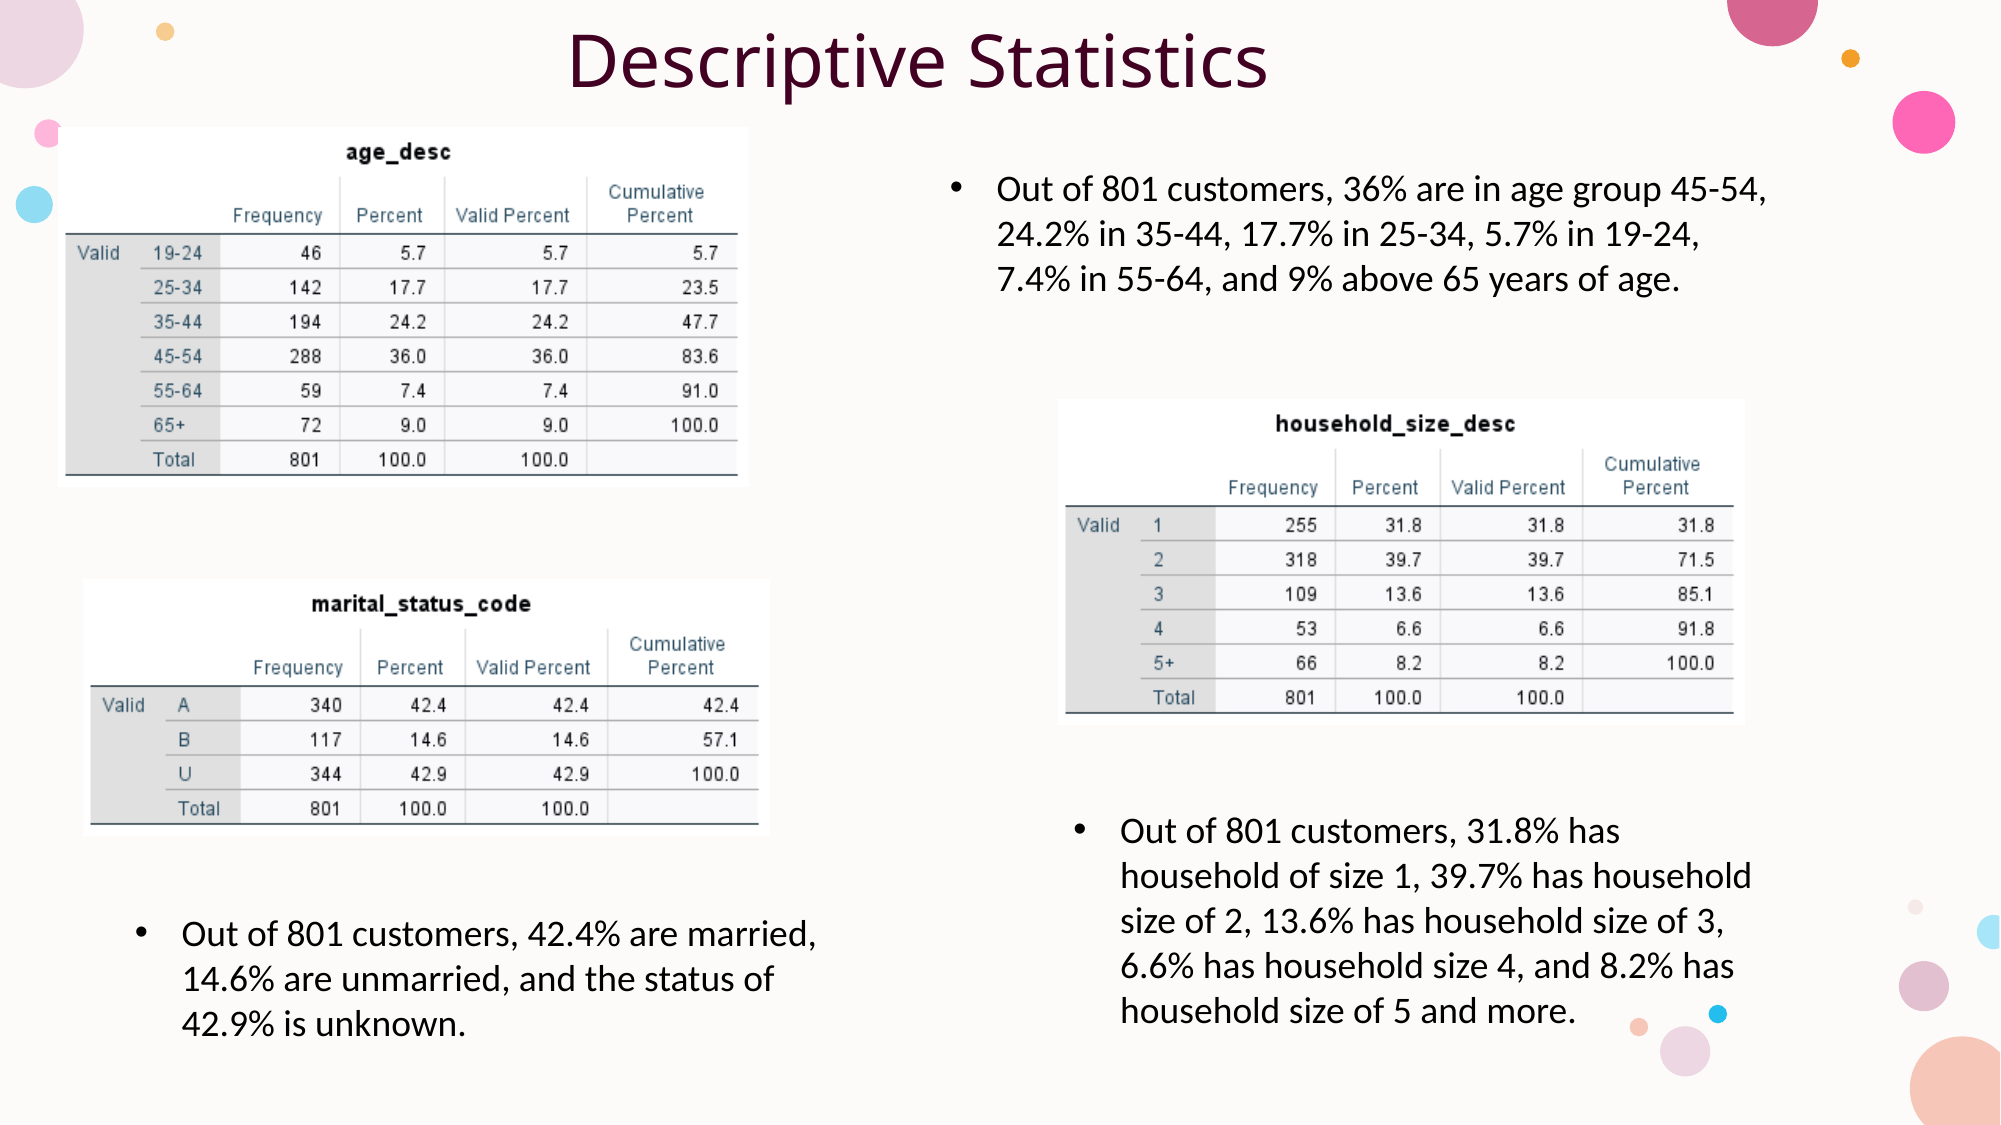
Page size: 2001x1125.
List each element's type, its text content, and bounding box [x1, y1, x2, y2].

picture [83, 579, 770, 836]
text_box Out of 801 customers, 42.4% are married, 14.6% are unmarried, and the status of 42.9% is unknown. [119, 901, 840, 1052]
picture [1058, 399, 1745, 725]
picture [58, 127, 750, 487]
title Descriptive Statistics [58, 16, 1779, 112]
text_box Out of 801 customers, 36% are in age group 45-54, 24.2% in 35-44, 17.7% in 25-34, 5.7% in 19-24, 7.4% in 55-64, and 9% above 65 years of age. [935, 156, 1797, 307]
text_box Out of 801 customers, 31.8% has household of size 1, 39.7% has household size of 2, 13.6% has household size of 3, 6.6% has household size 4, and 8.2% has household size of 5 and more. [1058, 798, 1797, 1038]
